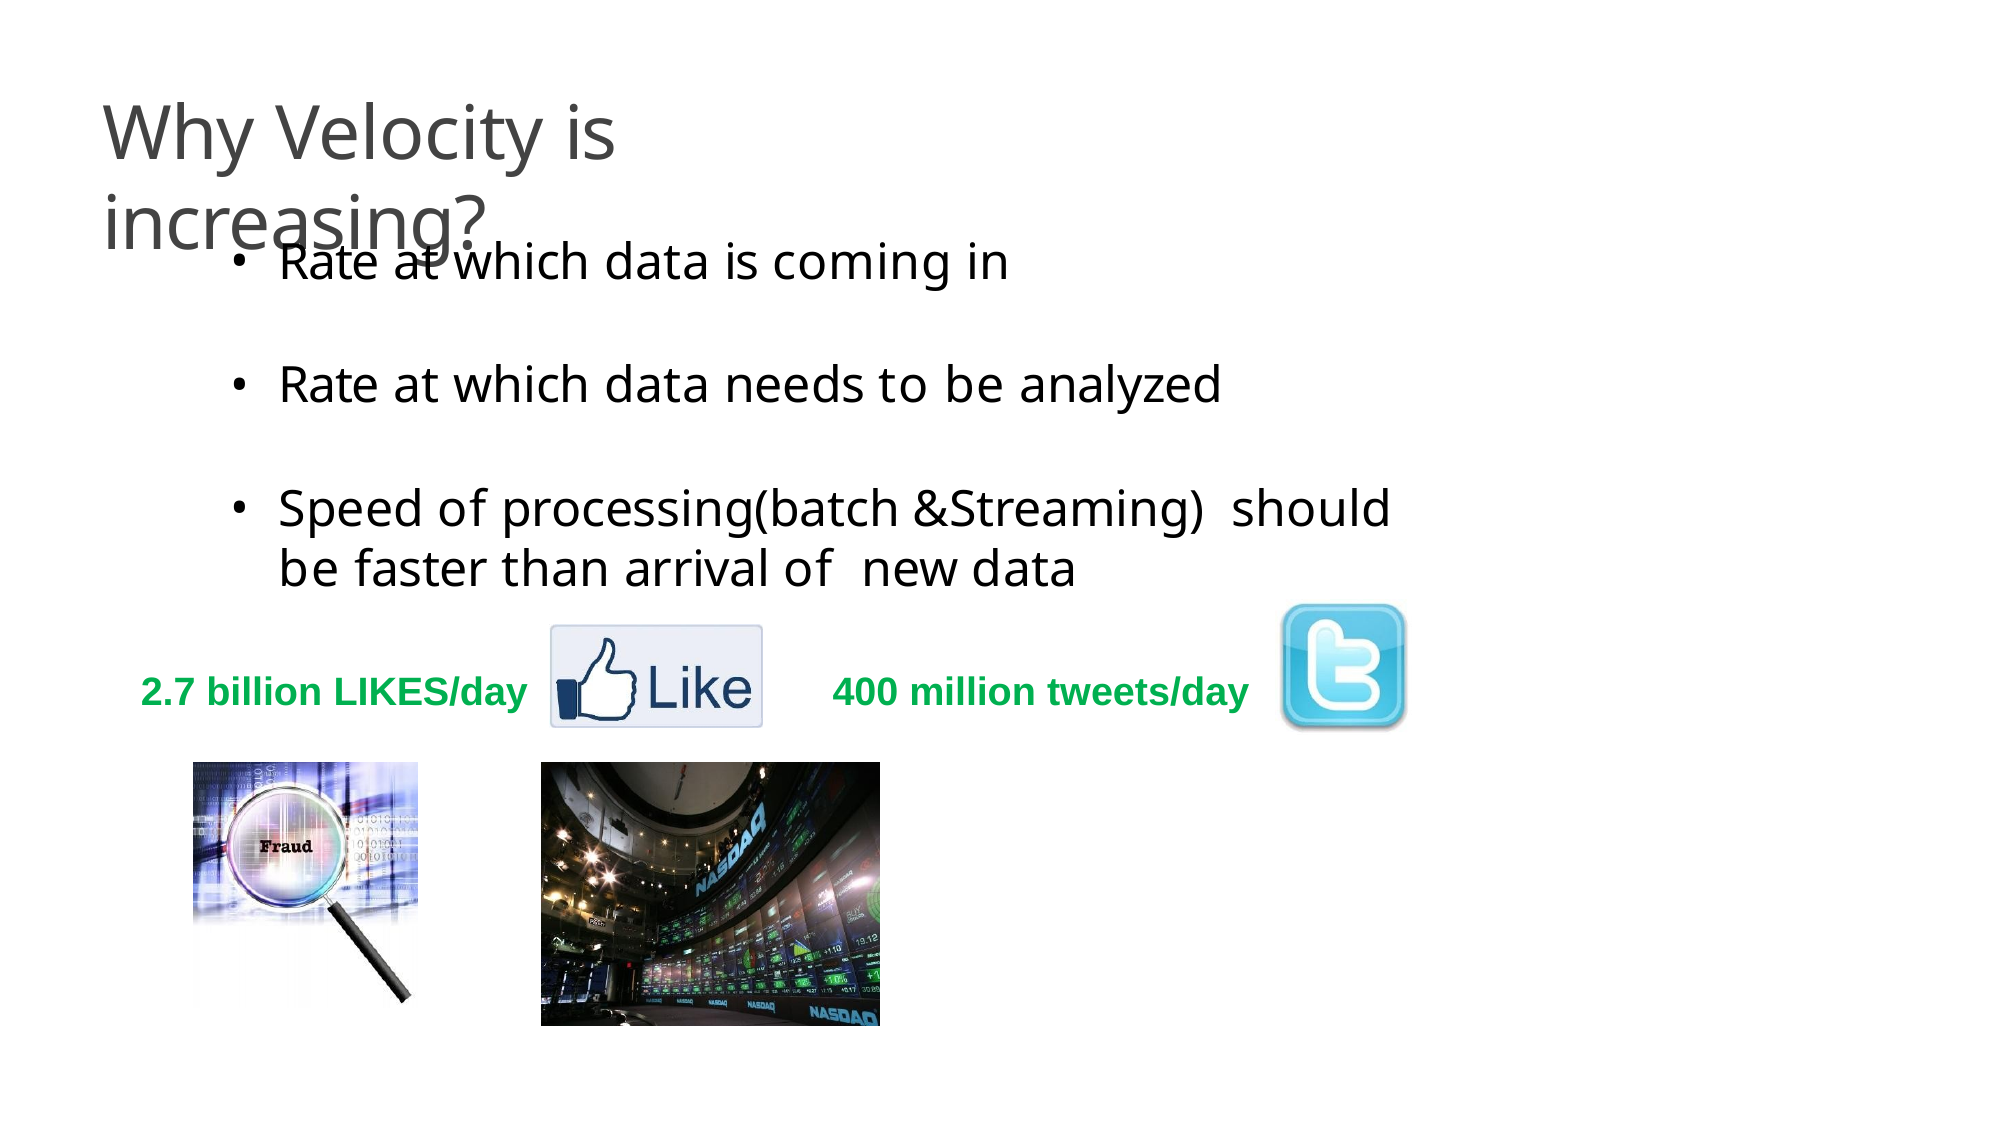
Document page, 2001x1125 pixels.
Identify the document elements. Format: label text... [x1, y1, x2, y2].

picture [540, 762, 880, 1026]
picture [1274, 599, 1412, 735]
text_box Rate at which data is coming in Rate at which data needs to be analyzed Speed of processing(batch &Streaming) should be faster than arrival of new data [228, 227, 1429, 597]
text_box 400 million tweets/day [830, 663, 1253, 714]
picture [549, 624, 763, 729]
title Why Velocity is increasing? [99, 82, 1001, 273]
text_box 2.7 billion LIKES/day [138, 663, 532, 714]
picture [192, 762, 419, 1008]
